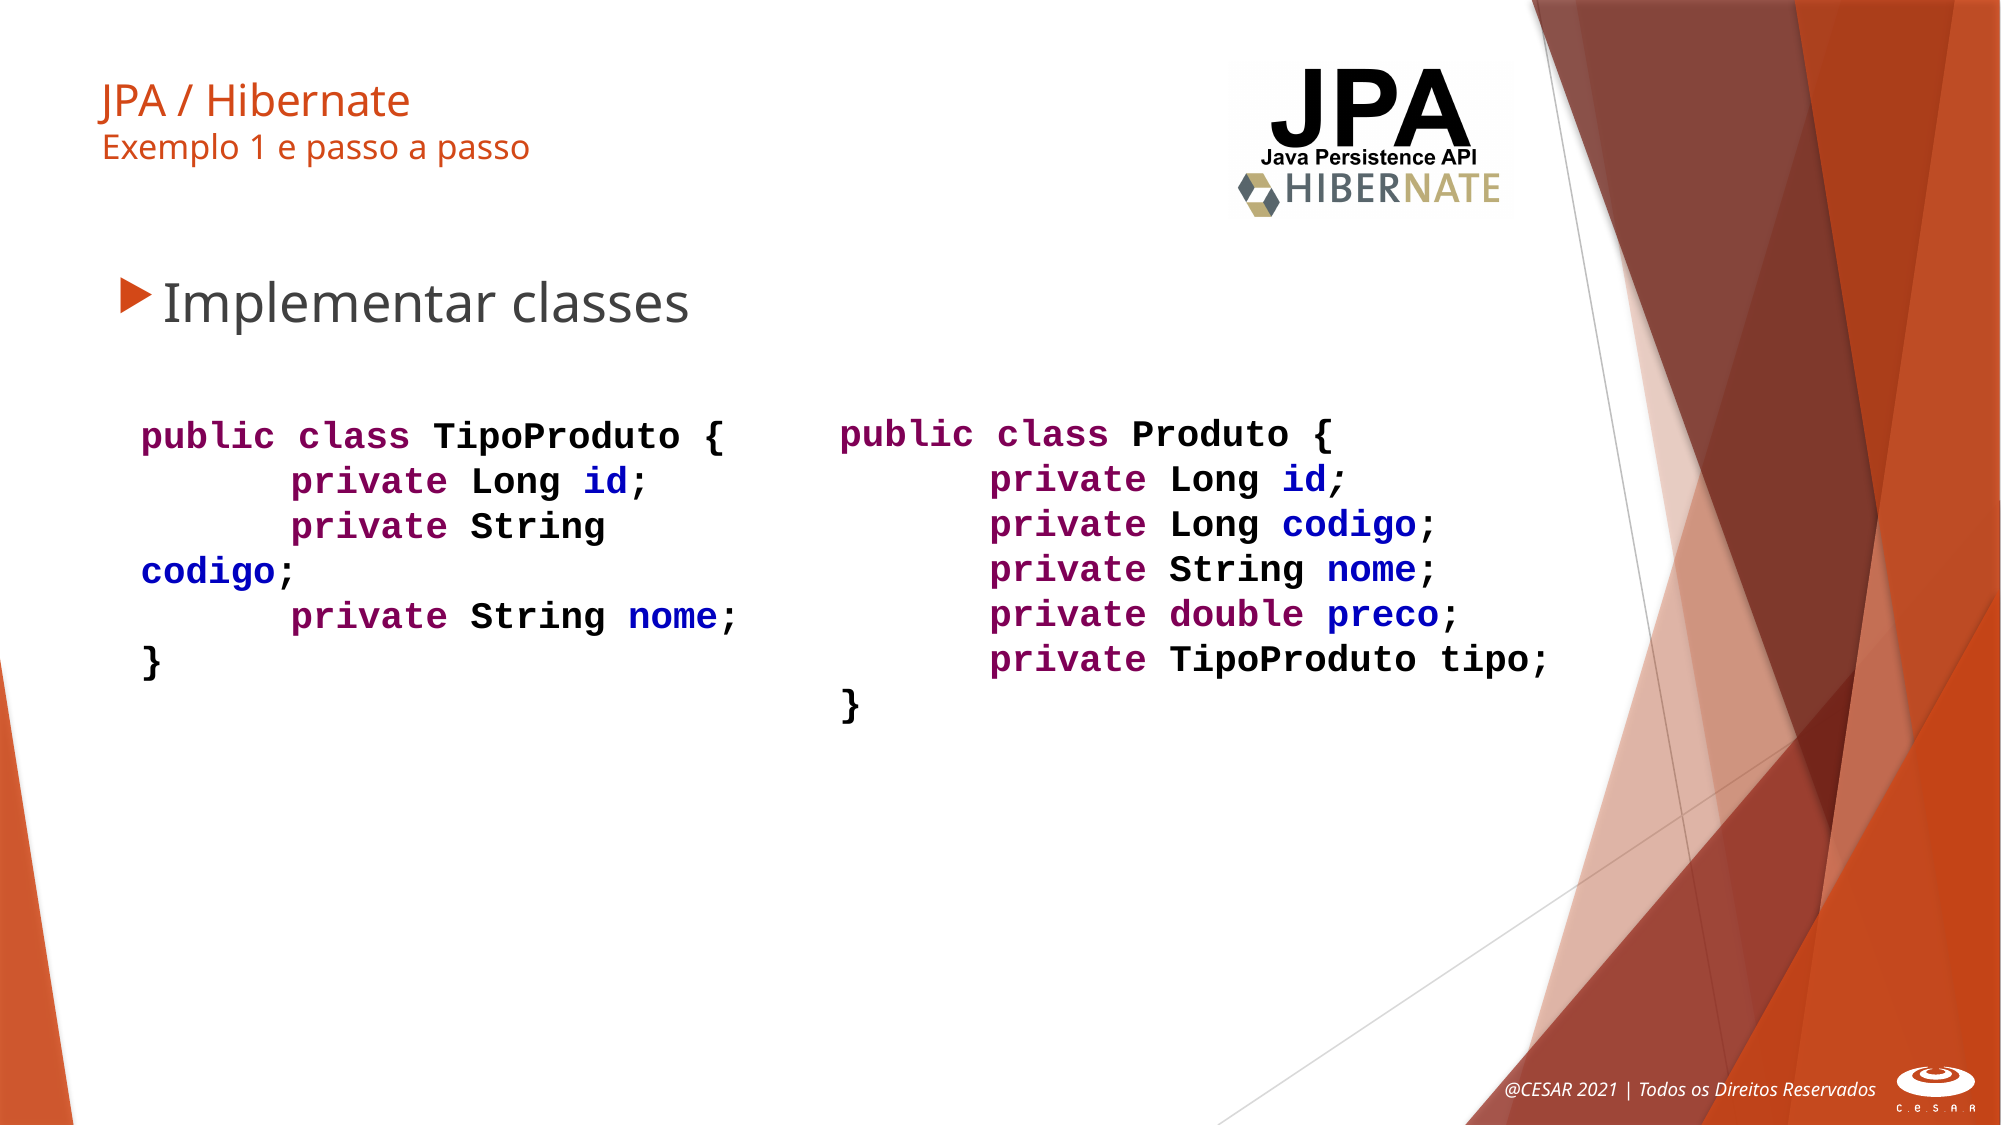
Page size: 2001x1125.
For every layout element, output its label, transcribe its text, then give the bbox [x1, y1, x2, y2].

text_box public class TipoProduto { private Long id; private String codigo; private String nome; } [125, 404, 784, 689]
text_box Implementar classes [26, 267, 1540, 350]
picture [1228, 61, 1514, 220]
text_box public class Produto { private Long id; private Long codigo; private String nome; private double preco; private TipoProduto tipo; } [824, 401, 1858, 732]
title JPA / Hibernate Exemplo 1 e passo a passo [86, 65, 1224, 216]
text_box [0, 271, 1514, 1109]
